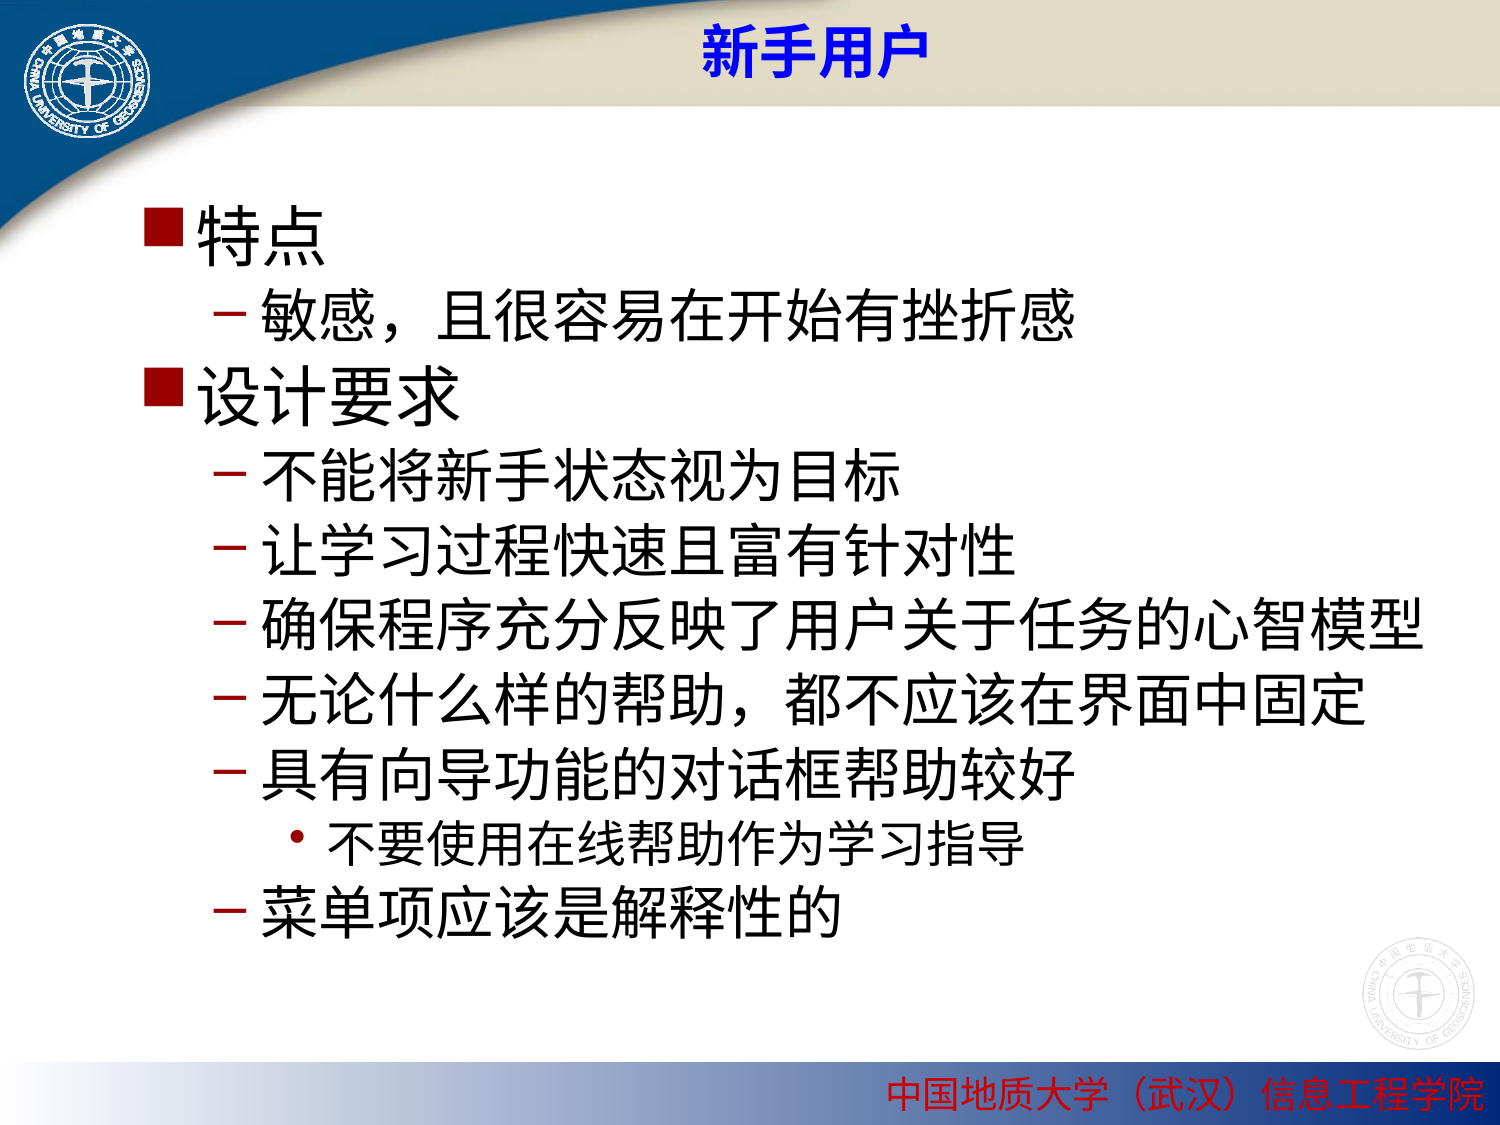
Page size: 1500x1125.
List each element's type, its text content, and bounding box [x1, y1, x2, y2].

title 新手用户 [149, 6, 1500, 122]
list 特点 敏感，且很容易在开始有挫折感 设计要求 不能将新手状态视为目标 让学习过程快速且富有针对性 确保程序充分反映了用户关于任务的心智模型 无论什么样的帮助，都不应该在界面中固定 具有向导功能的对话框帮助较好 不要使用在线帮助作为学习指导 菜单项应该是解释性的 [123, 196, 1475, 940]
picture [0, 0, 1500, 1062]
